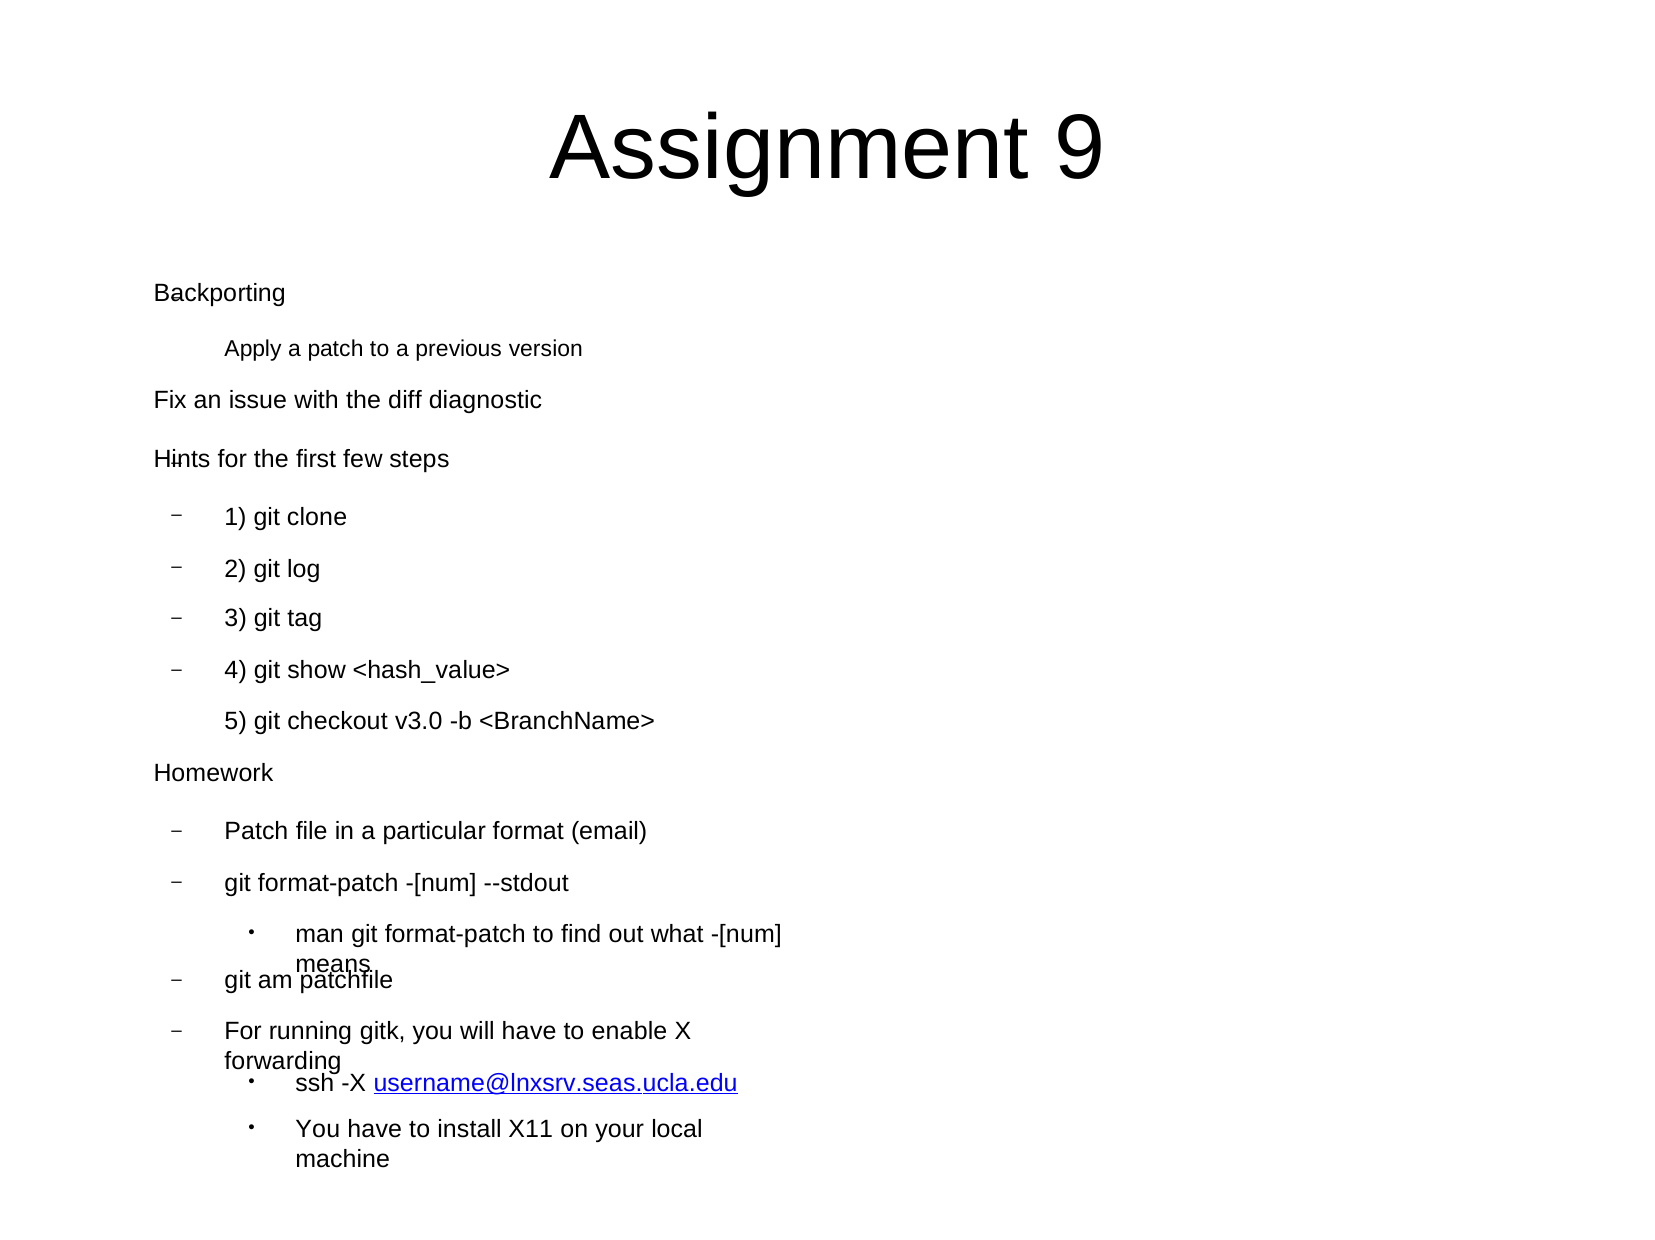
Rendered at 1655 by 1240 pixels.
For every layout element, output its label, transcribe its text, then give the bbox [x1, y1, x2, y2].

text_box Fix an issue with the diff diagnostic [151, 383, 543, 414]
text_box Homework [151, 756, 276, 787]
text_box – [169, 1017, 184, 1041]
text_box – [169, 817, 184, 841]
text_box – [169, 869, 184, 892]
text_box man git format-patch to find out what -[num] means [293, 917, 865, 978]
text_box ● [245, 1118, 260, 1133]
text_box ● [245, 924, 260, 938]
title Assignment 9 [349, 86, 1307, 294]
text_box ● [245, 1072, 260, 1087]
text_box 4) git show <hash_value> [222, 653, 512, 684]
text_box For running gitk, you will have to enable X forwarding [222, 1014, 816, 1075]
text_box – [169, 966, 184, 989]
text_box – [169, 656, 184, 680]
text_box 3) git tag [222, 601, 324, 632]
text_box Patch file in a particular format (email) [222, 814, 648, 845]
text_box – [169, 553, 184, 577]
text_box ssh -X username@lnxsrv.seas.ucla.edu You have to install X11 on your local machine [293, 1066, 801, 1173]
text_box git clone git log [222, 500, 350, 583]
text_box Backporting [151, 276, 288, 307]
text_box Hints for the first few steps [151, 442, 451, 473]
text_box 5) git checkout v3.0 -b <BranchName> [222, 704, 656, 735]
text_box git am patchfile [222, 963, 395, 994]
text_box – [169, 285, 183, 306]
text_box – [169, 501, 184, 525]
text_box – [169, 604, 184, 628]
text_box git format-patch -[num] --stdout [222, 865, 571, 896]
text_box – [169, 450, 184, 473]
text_box Apply a patch to a previous version [222, 333, 585, 362]
